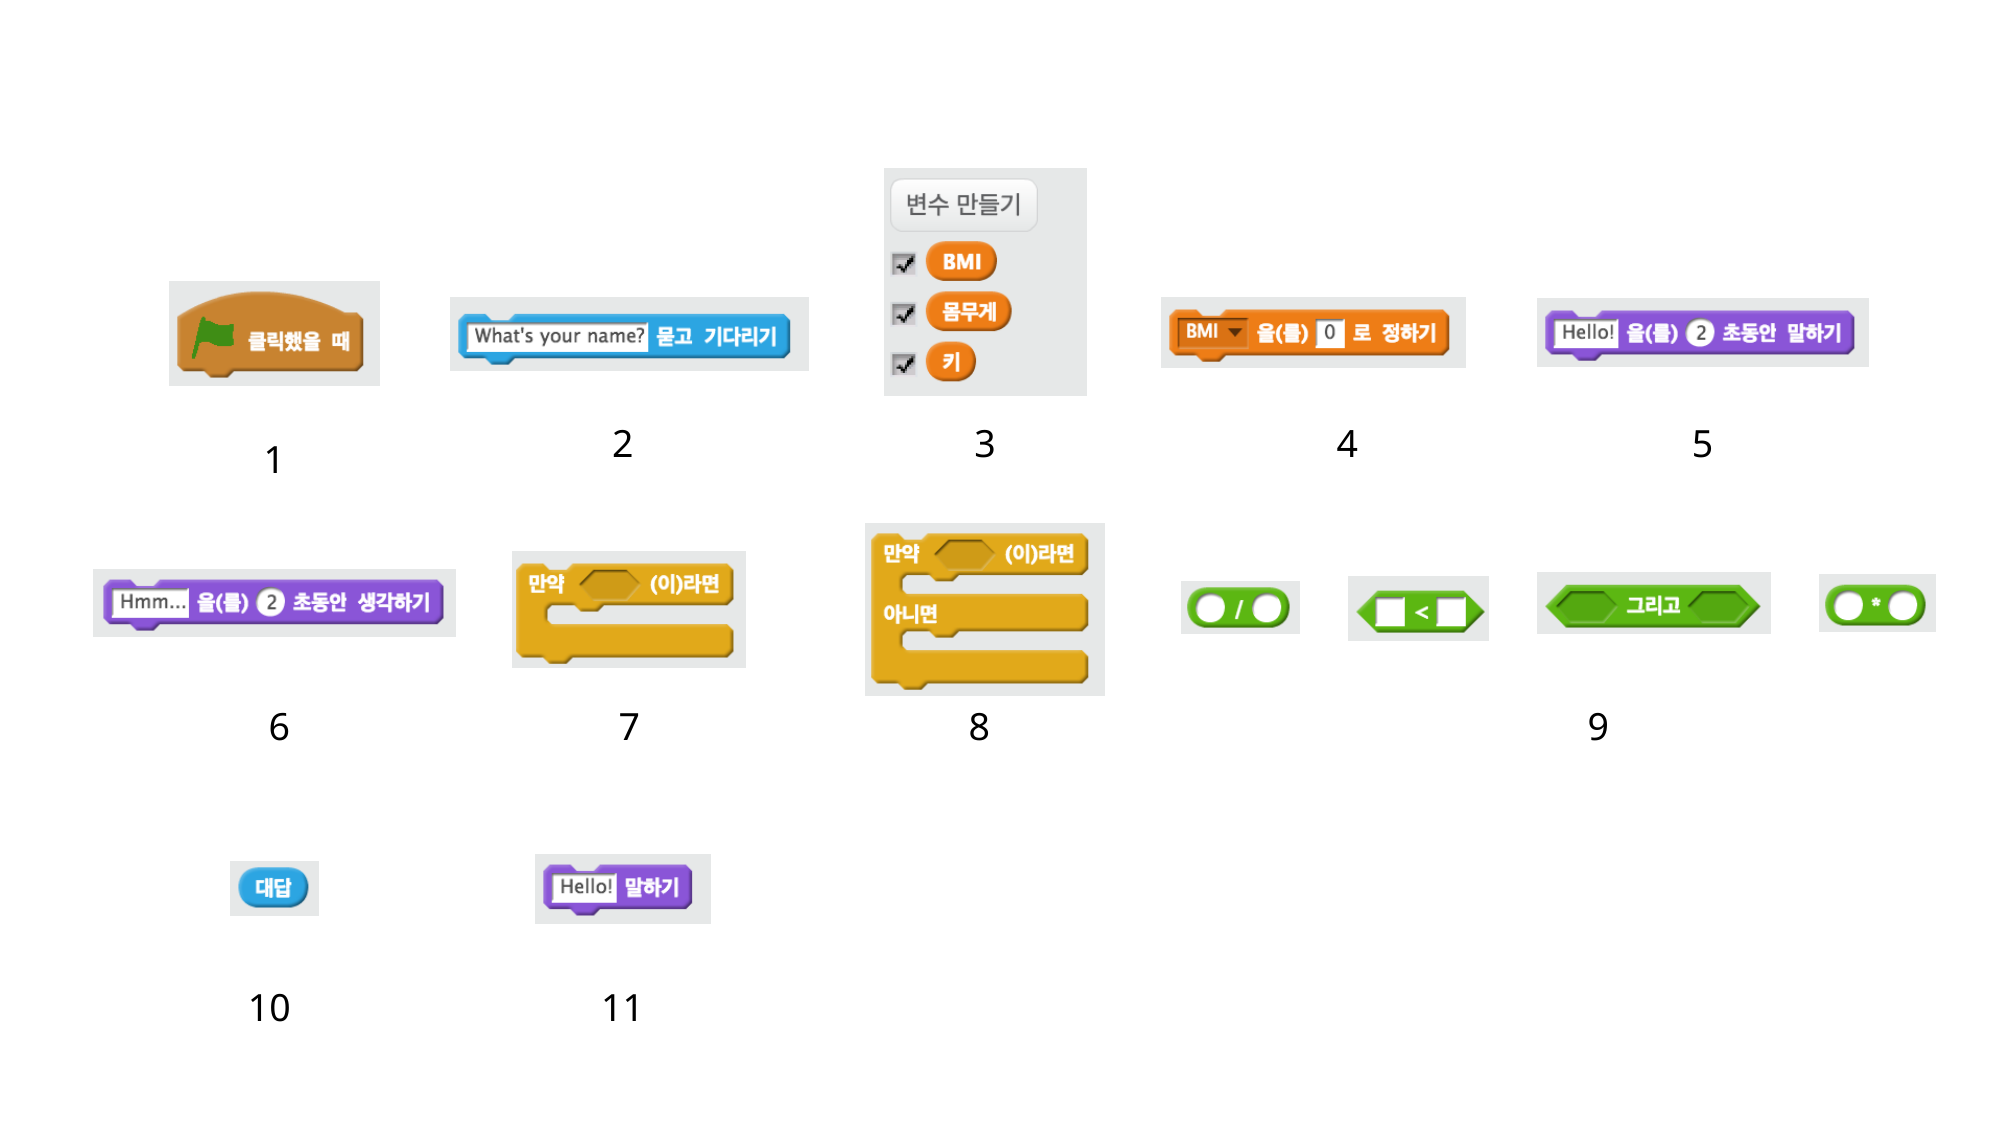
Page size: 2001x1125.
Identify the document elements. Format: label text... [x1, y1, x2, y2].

picture [1181, 581, 1301, 634]
picture [1536, 298, 1869, 367]
picture [230, 861, 319, 917]
text_box 9 [1488, 695, 1709, 756]
picture [512, 551, 747, 668]
text_box 8 [869, 696, 1090, 756]
text_box 10 [159, 976, 380, 1037]
text_box 4 [1237, 412, 1458, 472]
picture [93, 569, 456, 637]
text_box 3 [874, 412, 1096, 472]
picture [535, 854, 711, 924]
picture [169, 281, 380, 386]
picture [1536, 572, 1771, 634]
picture [450, 297, 809, 371]
picture [1818, 574, 1936, 632]
text_box 7 [519, 695, 740, 756]
picture [883, 168, 1087, 396]
text_box 2 [512, 412, 733, 472]
text_box 1 [164, 428, 385, 489]
text_box 5 [1592, 412, 1813, 472]
picture [1161, 297, 1466, 369]
picture [1348, 576, 1489, 641]
text_box 11 [512, 976, 733, 1037]
picture [865, 523, 1105, 696]
text_box 6 [169, 695, 390, 756]
